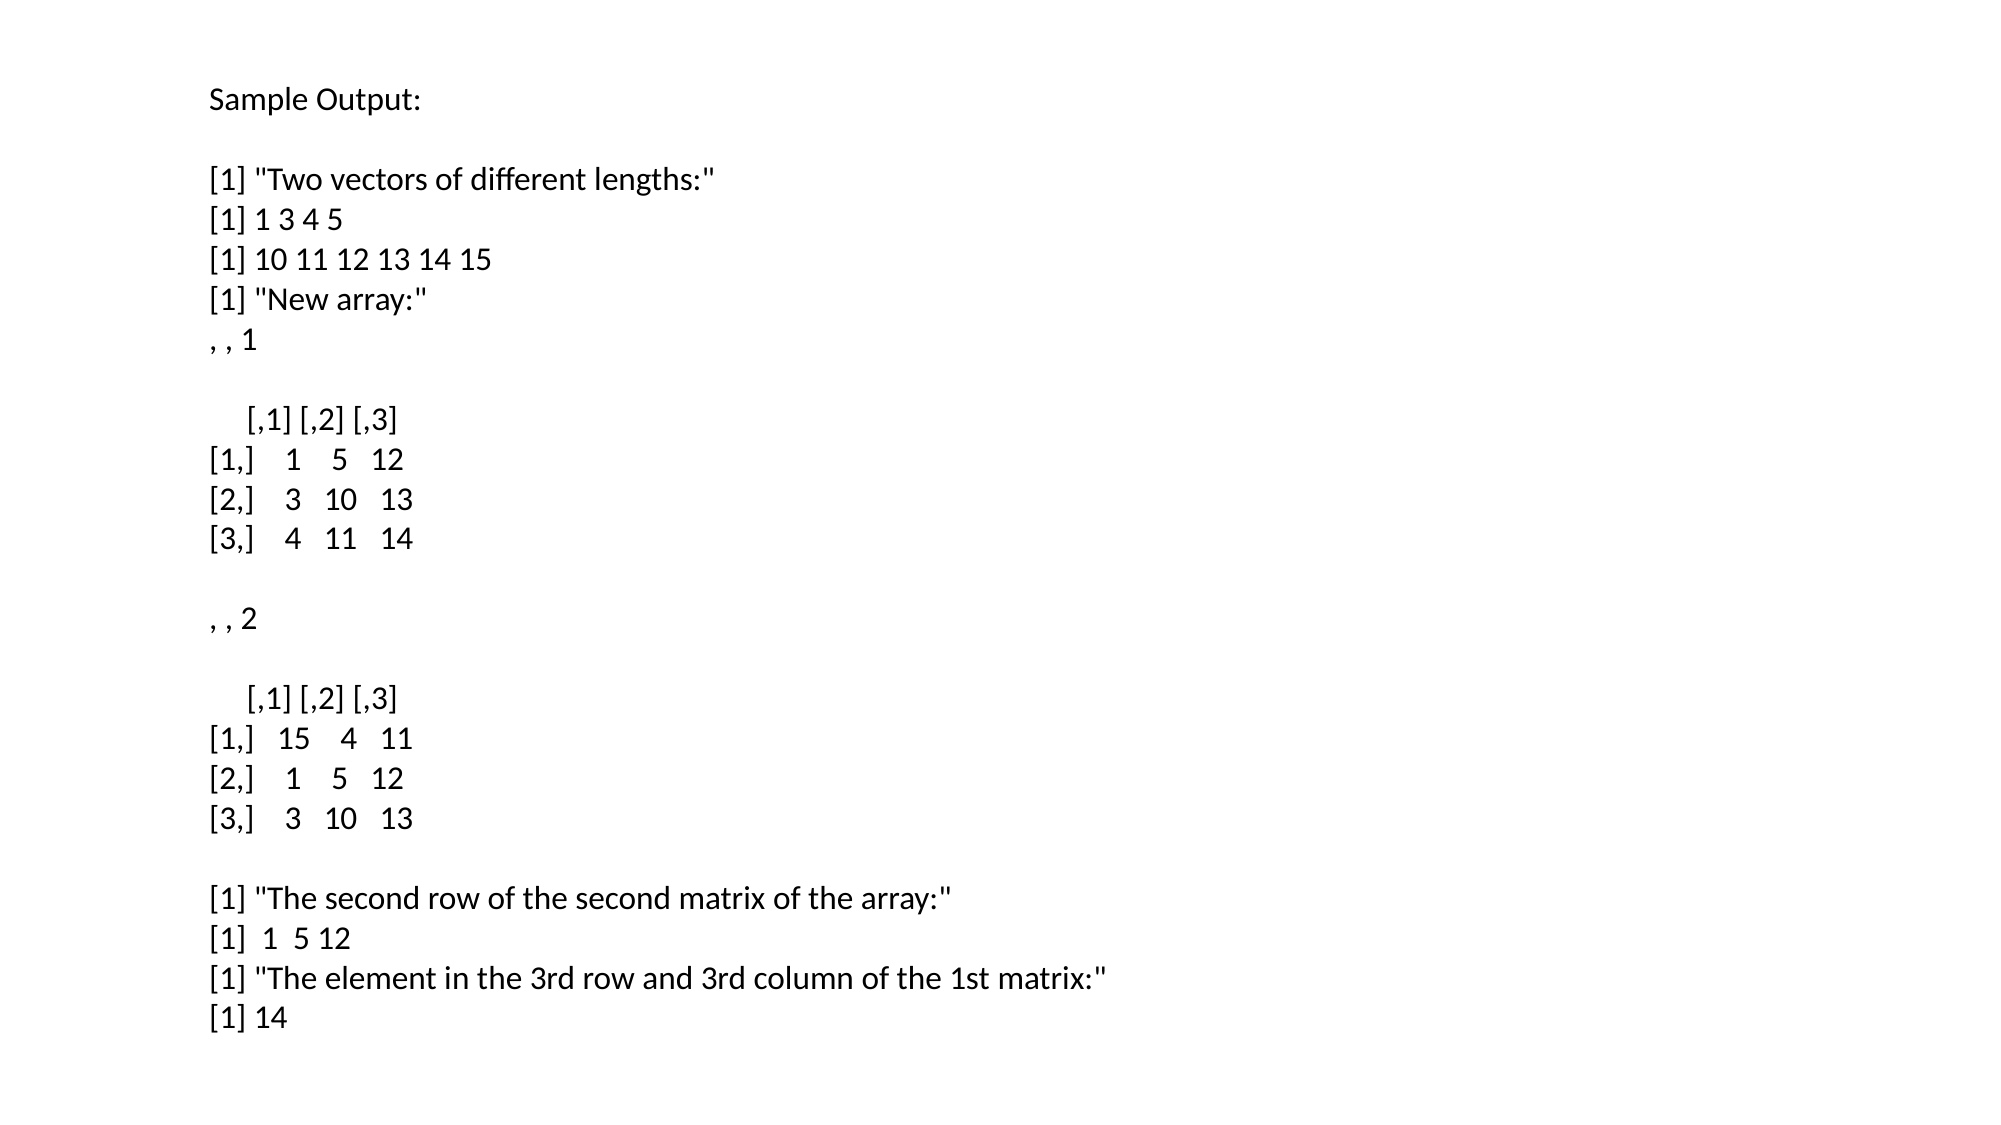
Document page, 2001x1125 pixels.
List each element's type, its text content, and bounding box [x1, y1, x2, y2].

text_box Sample Output: [1] "Two vectors of different lengths:" [1] 1 3 4 5 [1] 10 11 12 13 14 15 [1] "New array:" , , 1 [,1] [,2] [,3] [1,] 1 5 12 [2,] 3 10 13 [3,] 4 11 14 , , 2 [,1] [,2] [,3] [1,] 15 4 11 [2,] 1 5 12 [3,] 3 10 13 [1] "The second row of the second matrix of the array:" [1] 1 5 12 [1] "The element in the 3rd row and 3rd column of the 1st matrix:" [1] 14 [194, 70, 1519, 1043]
